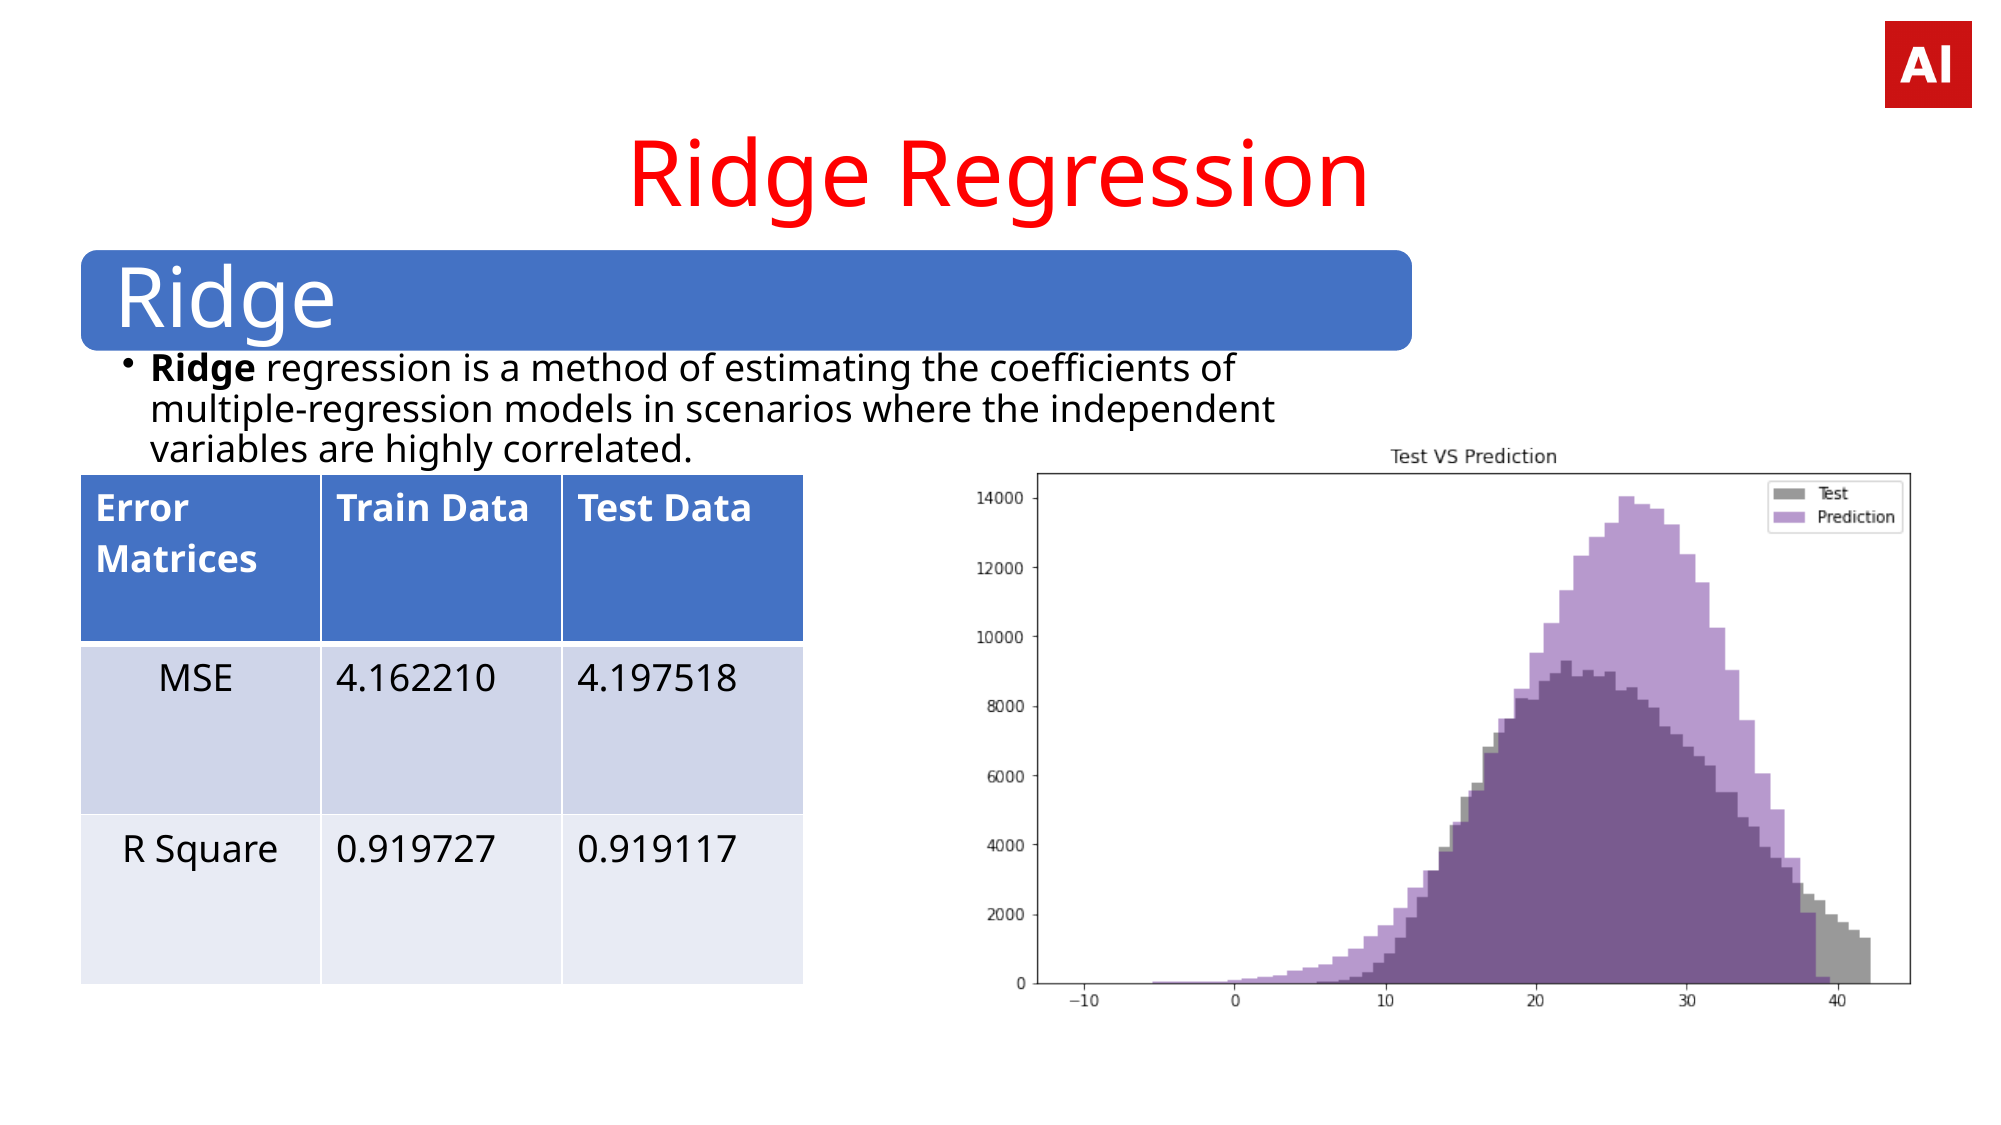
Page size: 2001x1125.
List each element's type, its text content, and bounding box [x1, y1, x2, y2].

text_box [79, 240, 1414, 519]
picture [1885, 21, 1972, 108]
table_header Test Data [563, 519, 803, 641]
title Ridge Regression [137, 68, 1863, 286]
table_cell R Square [81, 815, 320, 984]
table_cell MSE [81, 647, 320, 814]
table_cell 0.919117 [563, 815, 803, 984]
table_header Train Data [322, 519, 561, 641]
picture [965, 437, 1921, 1021]
table_cell 4.197518 [563, 647, 803, 814]
table_cell 4.162210 [322, 647, 561, 814]
table_cell 0.919727 [322, 815, 561, 984]
table_header Error Matrices [81, 519, 320, 641]
